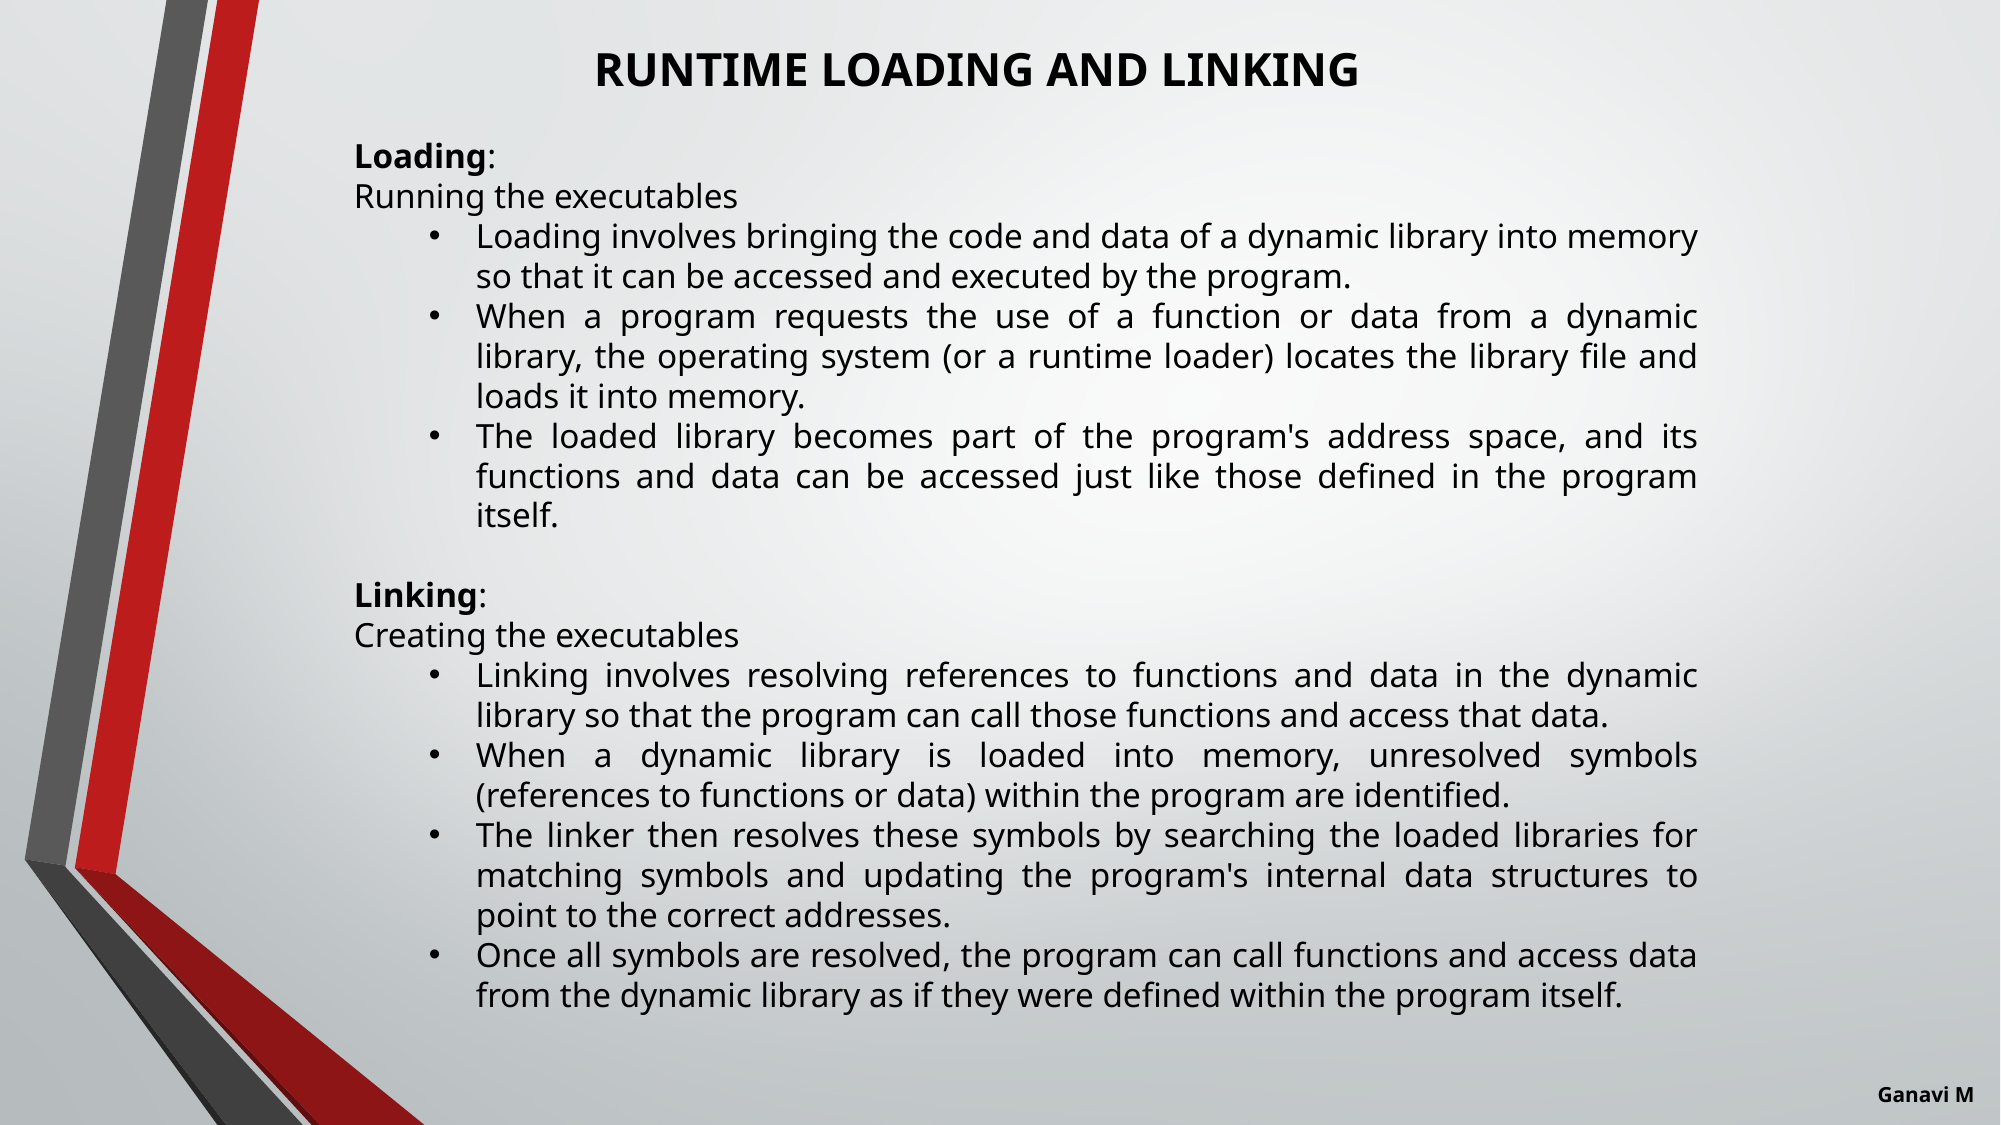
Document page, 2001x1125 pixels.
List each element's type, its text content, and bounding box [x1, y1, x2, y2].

text_box RUNTIME LOADING AND LINKING Loading: Running the executables Loading involves bringing the code and data of a dynamic library into memory so that it can be accessed and executed by the program. When a program requests the use of a function or data from a dynamic library, the operating system (or a runtime loader) locates the library file and loads it into memory. The loaded library becomes part of the program's address space, and its functions and data can be accessed just like those defined in the program itself. Linking: Creating the executables Linking involves resolving references to functions and data in the dynamic library so that the program can call those functions and access that data. When a dynamic library is loaded into memory, unresolved symbols (references to functions or data) within the program are identified. The linker then resolves these symbols by searching the loaded libraries for matching symbols and updating the program's internal data structures to point to the correct addresses. Once all symbols are resolved, the program can call functions and access data from the dynamic library as if they were defined within the program itself. [339, 33, 1716, 1062]
footer Ganavi M [1862, 1064, 2000, 1125]
